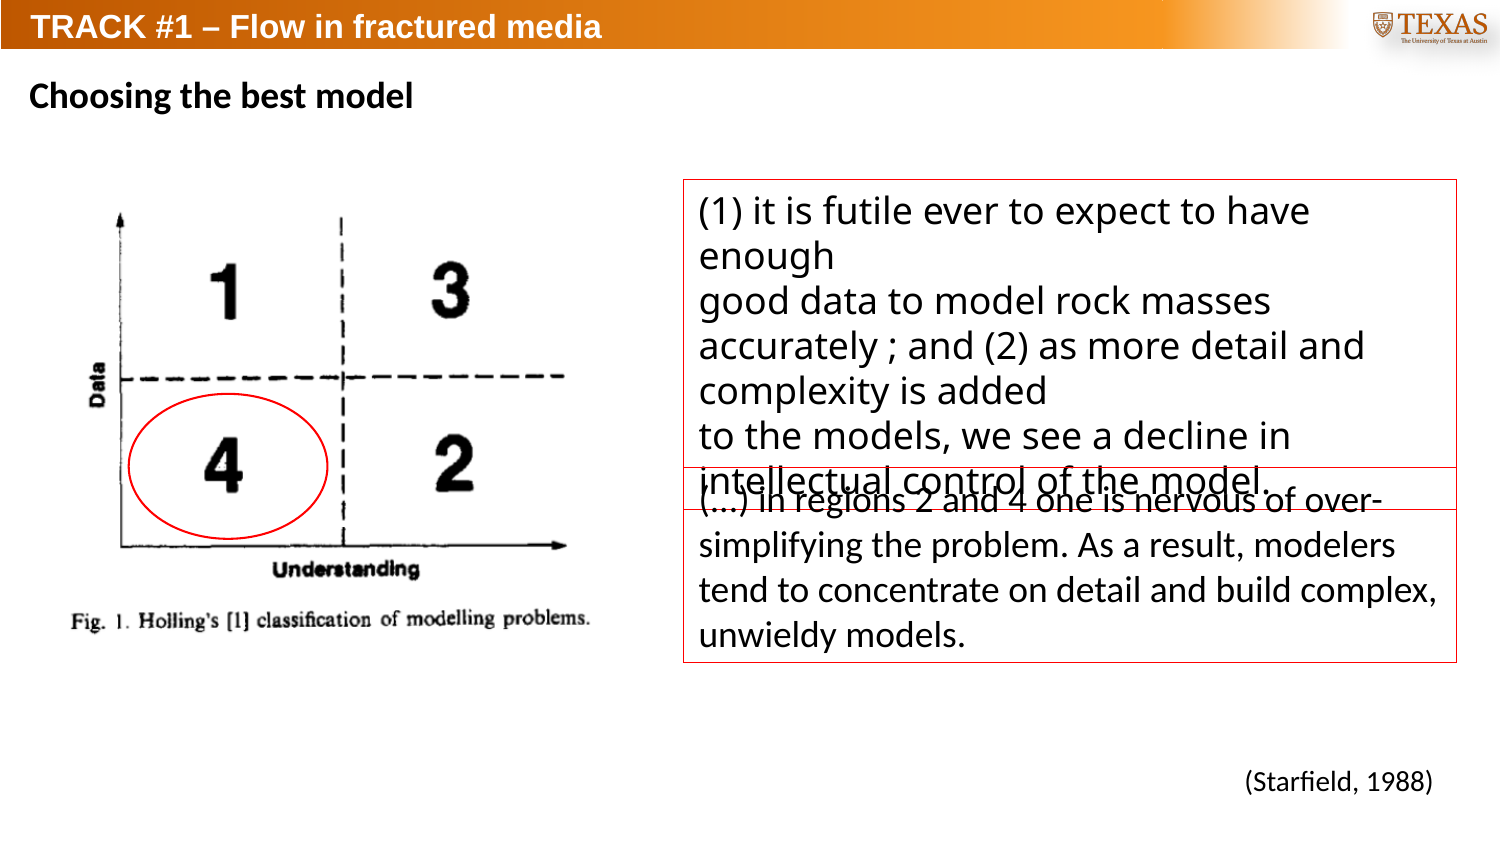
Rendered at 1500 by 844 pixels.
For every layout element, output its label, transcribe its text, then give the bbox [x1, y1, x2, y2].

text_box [52, 194, 608, 650]
text_box (1) it is futile ever to expect to have enough good data to model rock masses accurately ; and (2) as more detail and complexity is added to the models, we see a decline in intellectual control of the model. [683, 179, 1457, 467]
text_box (Starfield, 1988) [1229, 755, 1500, 805]
title TRACK #1 – Flow in fractured media [15, 2, 1310, 45]
text_box (...) in regions 2 and 4 one is nervous of over-simplifying the problem. As a result, modelers tend to concentrate on detail and build complex, unwieldy models. [683, 467, 1457, 663]
list Choosing the best model [14, 63, 1485, 831]
picture [1348, 0, 1500, 68]
